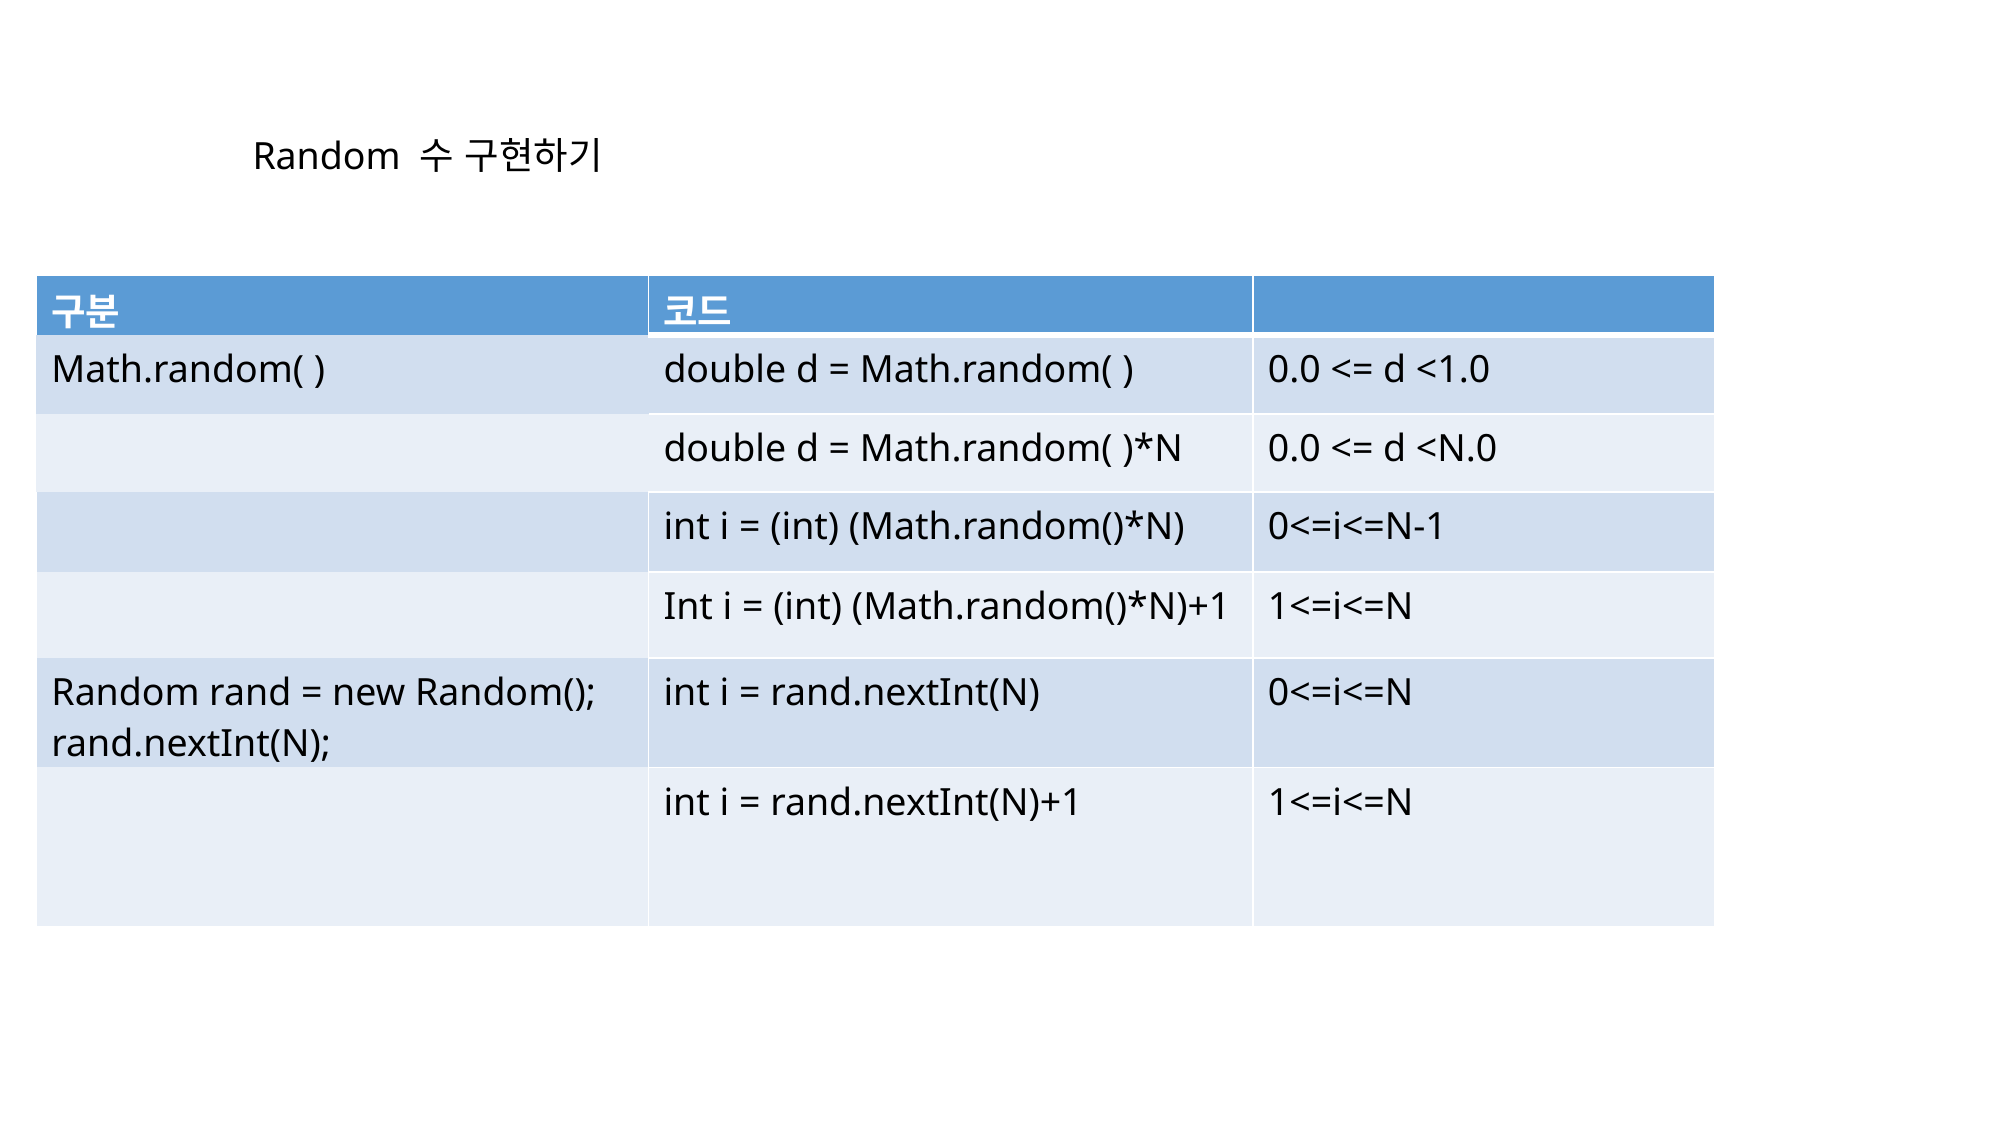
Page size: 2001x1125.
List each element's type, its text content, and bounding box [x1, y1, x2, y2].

table_cell [37, 492, 648, 572]
table_cell 1<=i<=N [1254, 573, 1714, 657]
table_cell 0<=i<=N-1 [1254, 493, 1714, 571]
table_cell int i = rand.nextInt(N)+1 [649, 768, 1252, 926]
table_header 코드 [649, 276, 1252, 332]
table_cell Random rand = new Random(); rand.nextInt(N); [37, 658, 648, 767]
table_cell int i = rand.nextInt(N) [649, 659, 1252, 767]
table_cell [37, 767, 648, 926]
table_cell 0.0 <= d <1.0 [1254, 338, 1714, 413]
table_cell 0<=i<=N [1254, 659, 1714, 767]
table_cell [37, 572, 648, 658]
table_cell 1<=i<=N [1254, 768, 1714, 926]
table_cell double d = Math.random( ) [649, 338, 1252, 413]
table_cell double d = Math.random( )*N [649, 415, 1252, 491]
table_cell Math.random( ) [36, 335, 649, 414]
table_cell 0.0 <= d <N.0 [1254, 415, 1714, 491]
text_box Random 수 구현하기 [237, 124, 1309, 184]
table_cell int i = (int) (Math.random()*N) [649, 493, 1252, 571]
table_header [1254, 276, 1714, 332]
table_cell Int i = (int) (Math.random()*N)+1 [649, 573, 1252, 657]
table_header 구분 [37, 276, 648, 335]
table_cell [36, 414, 649, 492]
